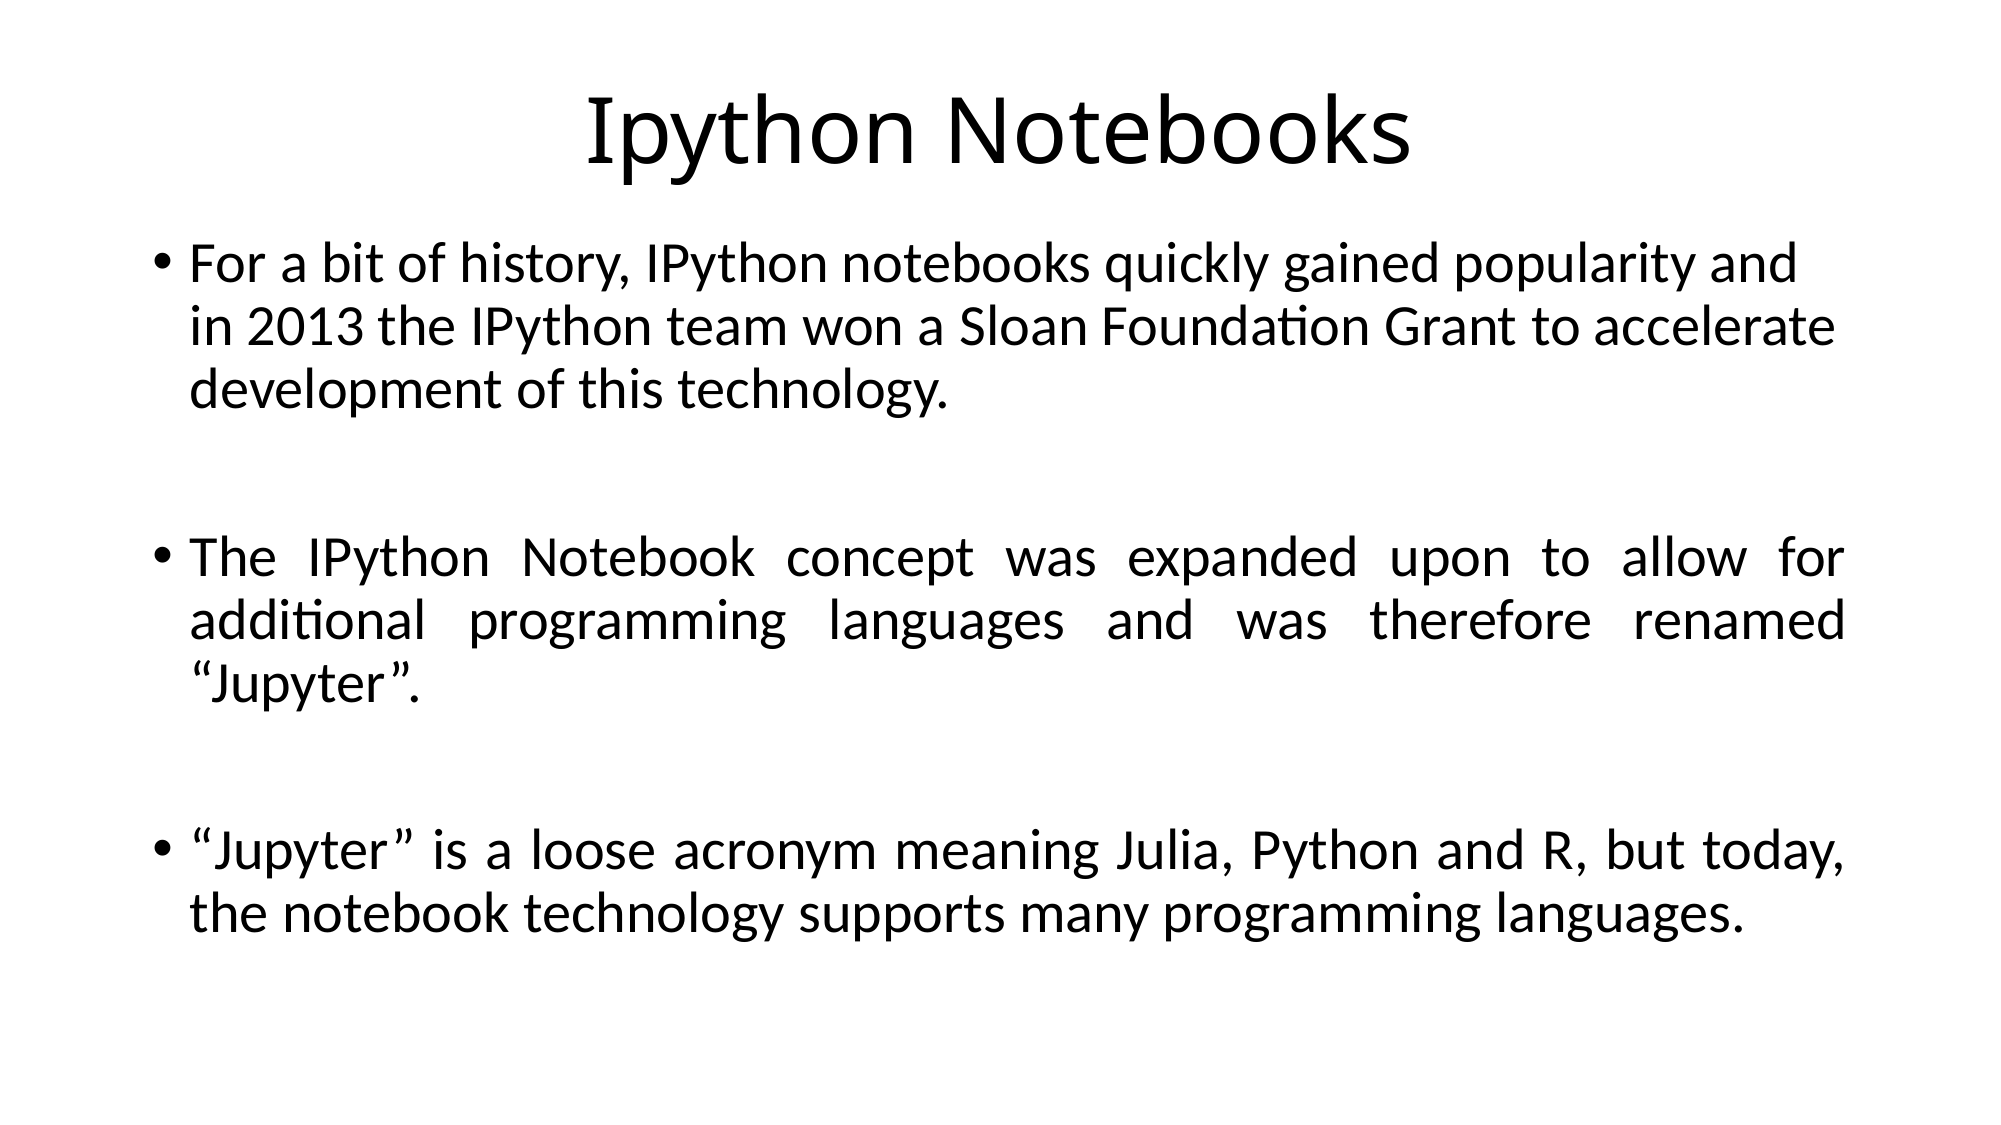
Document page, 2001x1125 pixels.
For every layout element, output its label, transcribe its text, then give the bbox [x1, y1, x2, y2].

title Ipython Notebooks [137, 59, 1863, 208]
list For a bit of history, IPython notebooks quickly gained popularity and in 2013 the IPython team won a Sloan Foundation Grant to accelerate development of this technology. The IPython Notebook concept was expanded upon to allow for additional programming languages and was therefore renamed “Jupyter”. “Jupyter” is a loose acronym meaning Julia, Python and R, but today, the notebook technology supports many programming languages. [137, 224, 1863, 1014]
